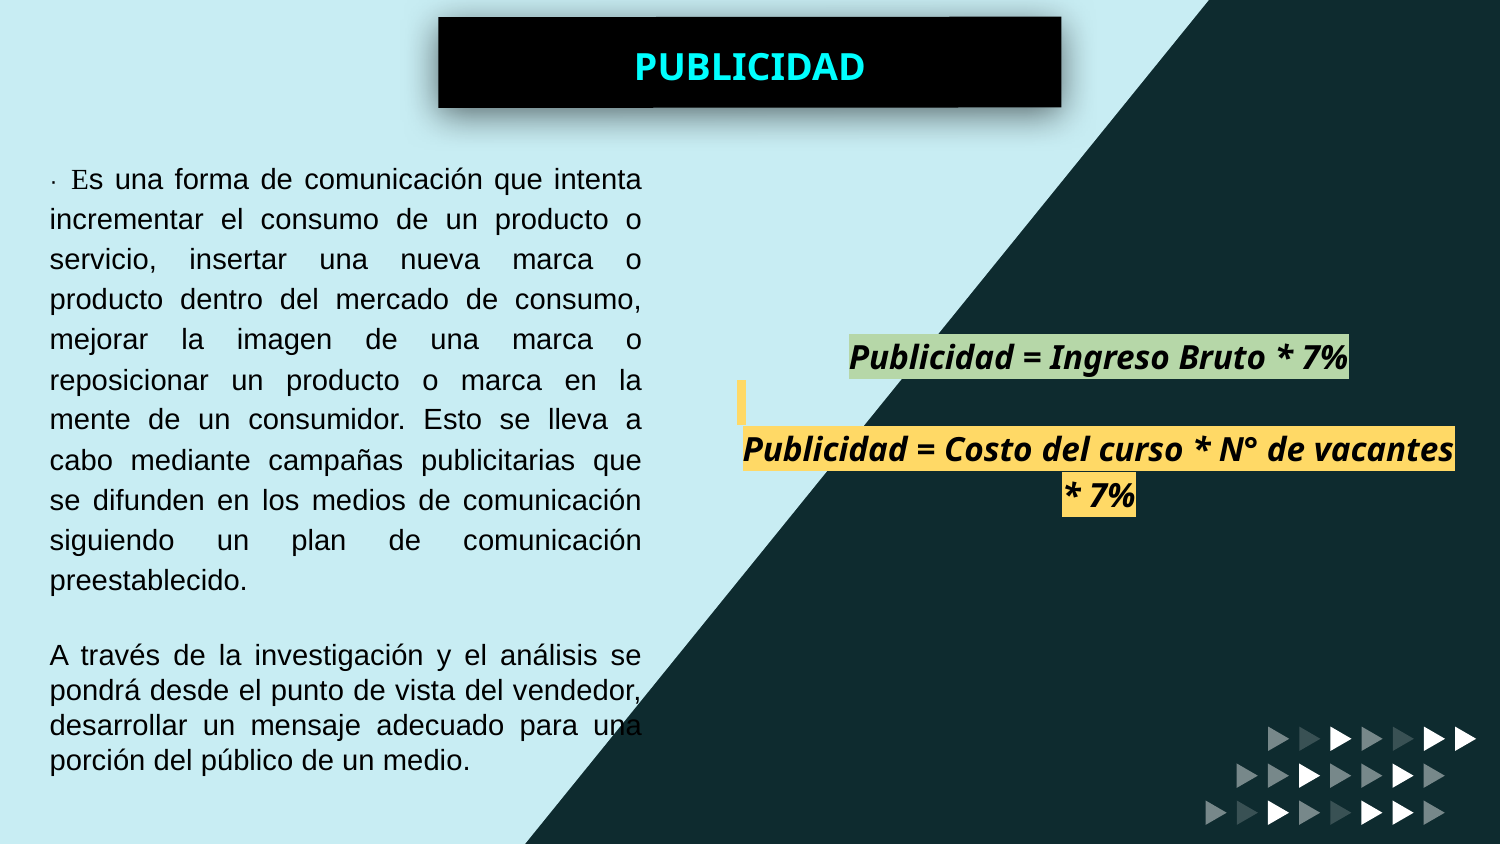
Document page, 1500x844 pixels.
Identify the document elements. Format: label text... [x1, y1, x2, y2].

text_box Publicidad = Ingreso Bruto * 7% Publicidad = Costo del curso * N° de vacantes * 7% [721, 327, 1477, 517]
text_box PUBLICIDAD [438, 16, 1062, 108]
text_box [1291, 640, 1391, 844]
text_box · Es una forma de comunicación que intenta incrementar el consumo de un producto o servicio, insertar una nueva marca o producto dentro del mercado de consumo, mejorar la imagen de una marca o reposicionar un producto o marca en la mente de un consumidor. Esto se lleva a cabo mediante campañas publicitarias que se difunden en los medios de comunicación siguiendo un plan de comunicación preestablecido. A través de la investigación y el análisis se pondrá desde el punto de vista del vendedor, desarrollar un mensaje adecuado para una porción del público de un medio. [34, 139, 658, 809]
text_box [658, 0, 1209, 680]
text_box [0, 0, 554, 844]
